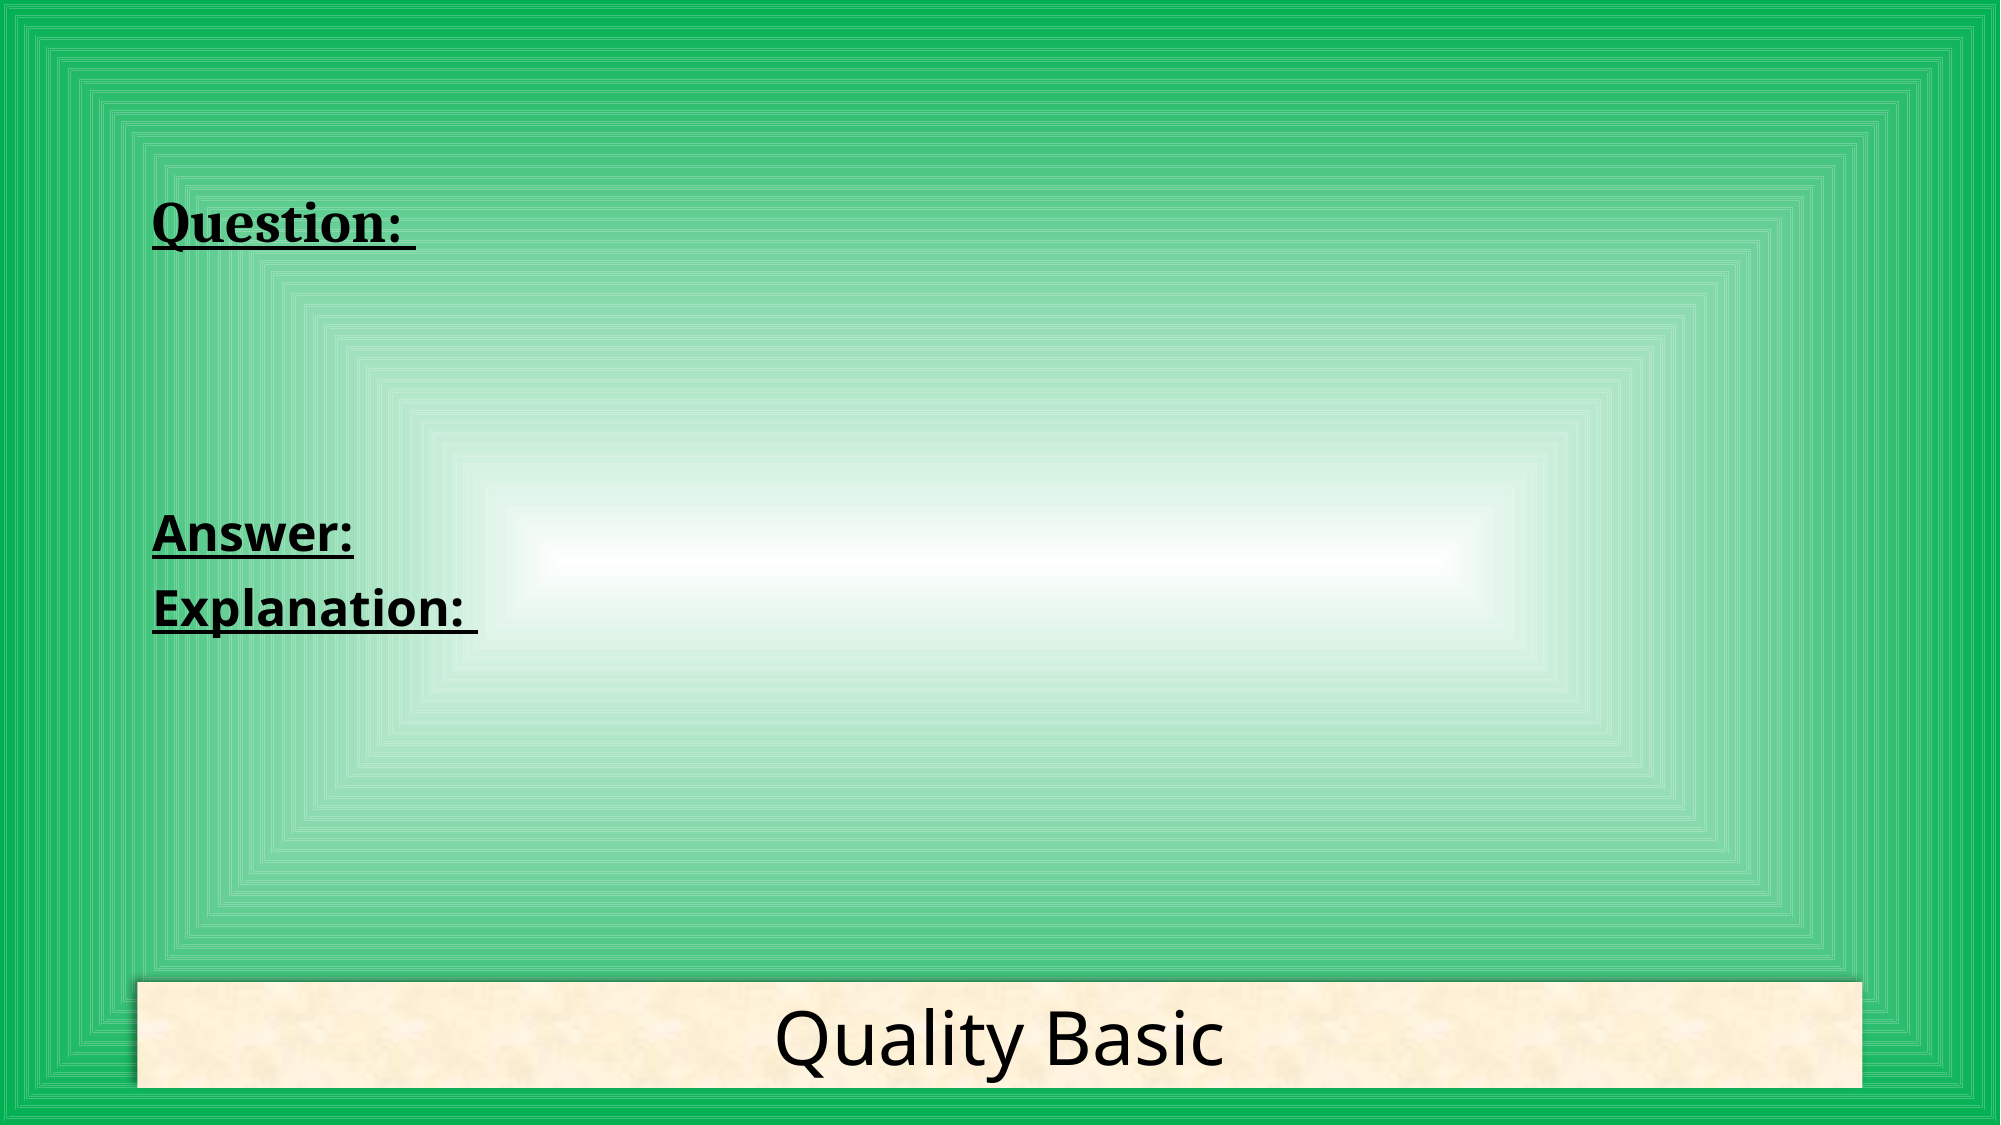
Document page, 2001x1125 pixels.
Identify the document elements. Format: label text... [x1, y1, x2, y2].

title Question: [137, 65, 1863, 452]
list Answer: Explanation: [137, 500, 1863, 884]
text_box Quality Basic [137, 982, 1863, 1088]
